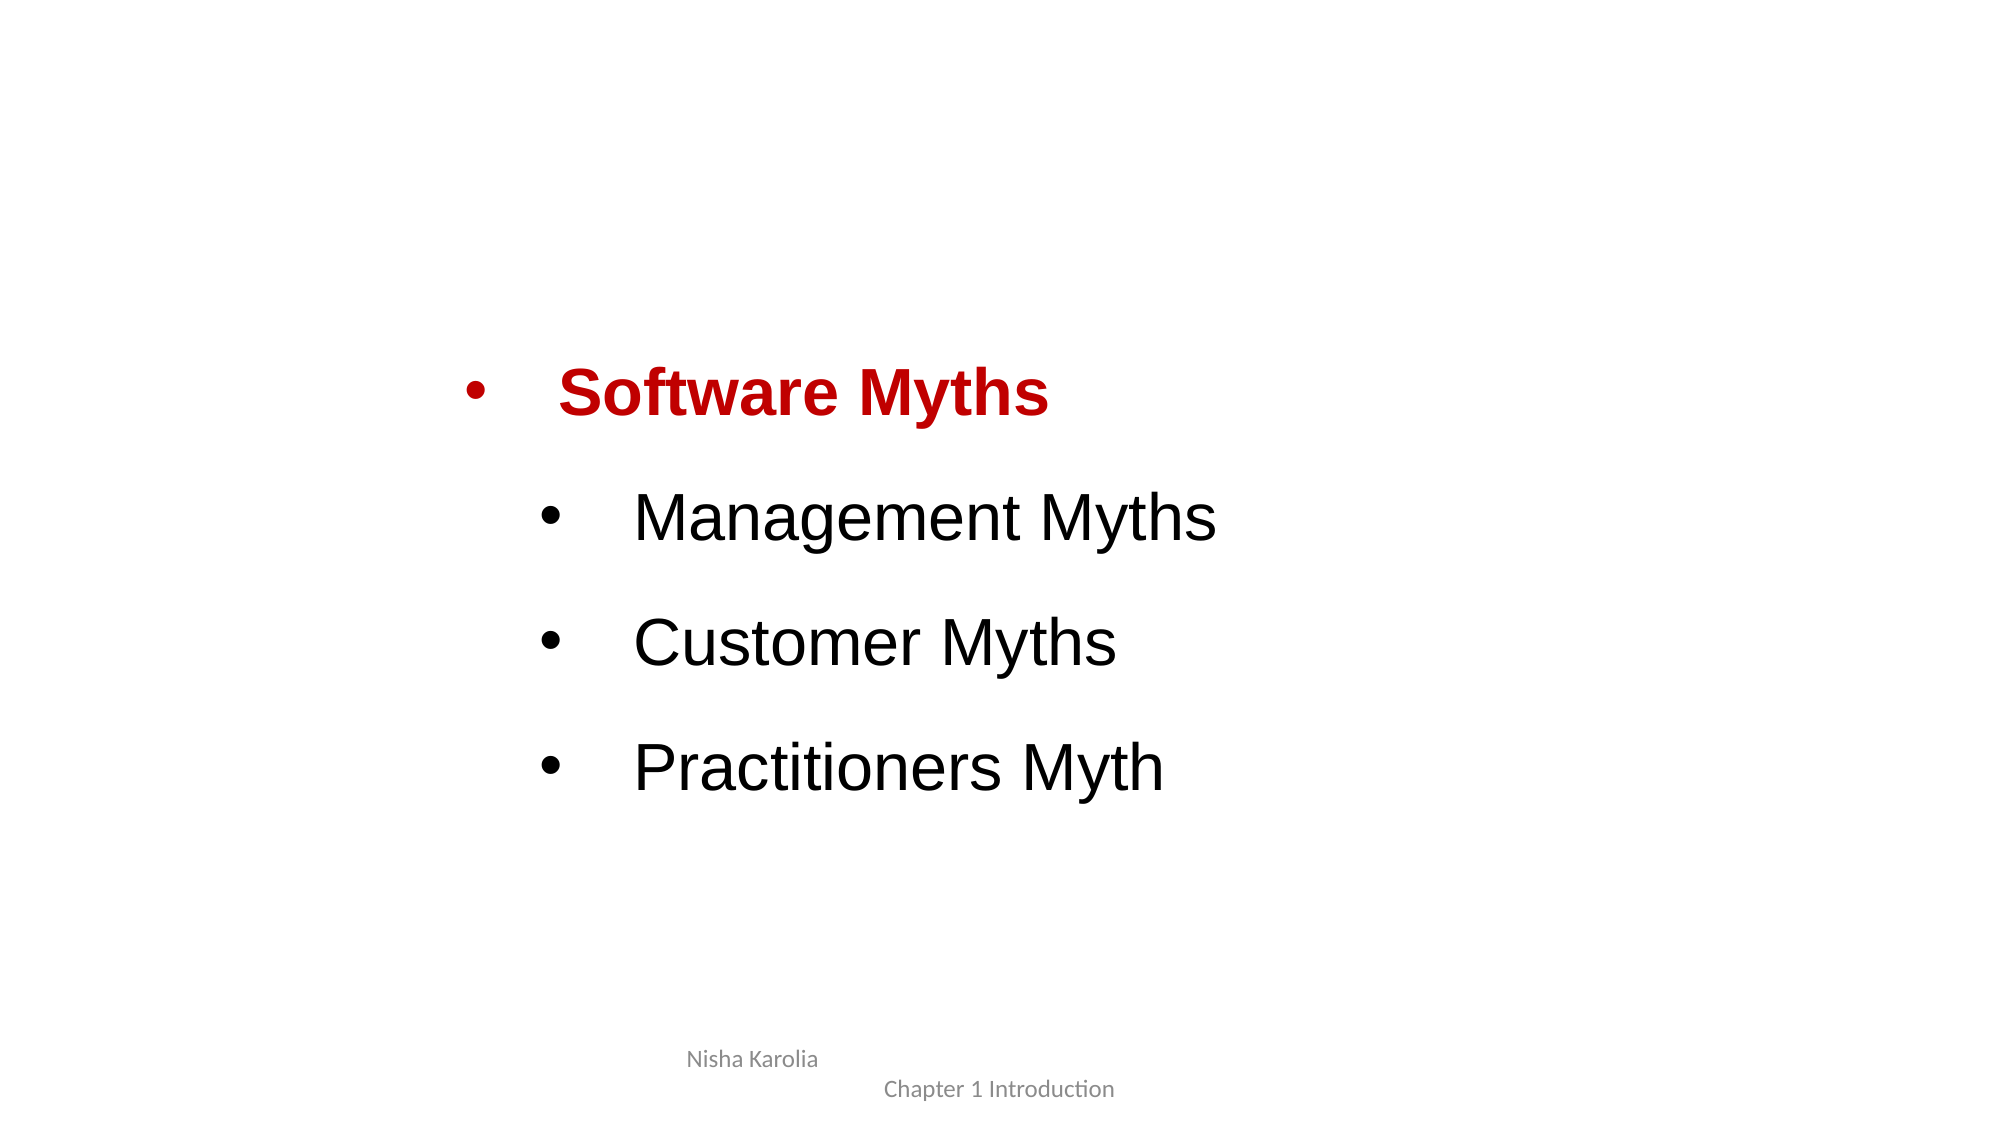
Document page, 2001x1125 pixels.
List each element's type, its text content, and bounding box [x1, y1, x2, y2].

footer Nisha Karolia Chapter 1 Introduction [662, 1042, 1338, 1103]
text_box Software Myths Management Myths Customer Myths Practitioners Myth [449, 116, 1538, 922]
